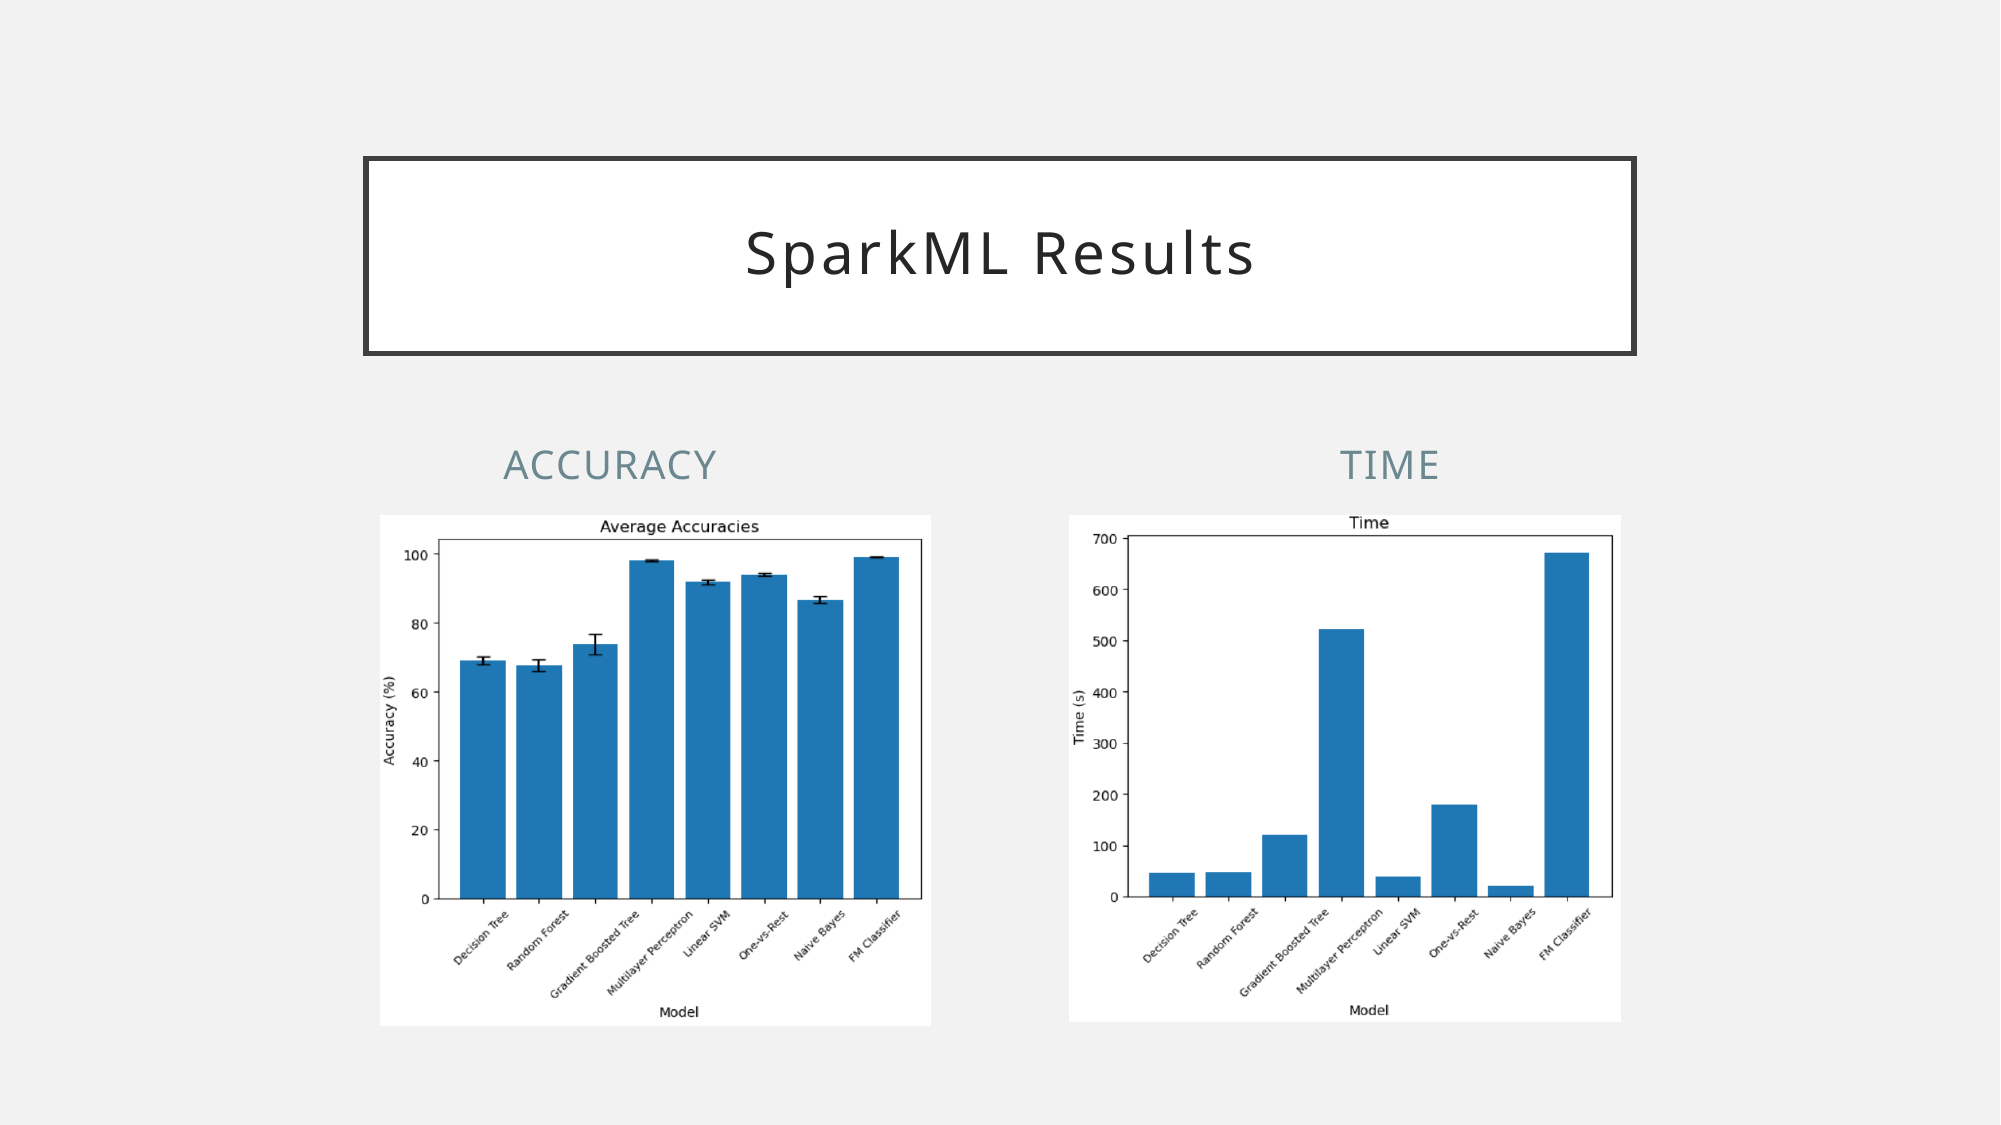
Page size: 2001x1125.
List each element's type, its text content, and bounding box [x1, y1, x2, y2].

title SparkML Results [363, 156, 1637, 356]
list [380, 515, 931, 1026]
list Accuracy [259, 379, 961, 495]
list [1069, 515, 1621, 1022]
list Time [1039, 379, 1741, 495]
